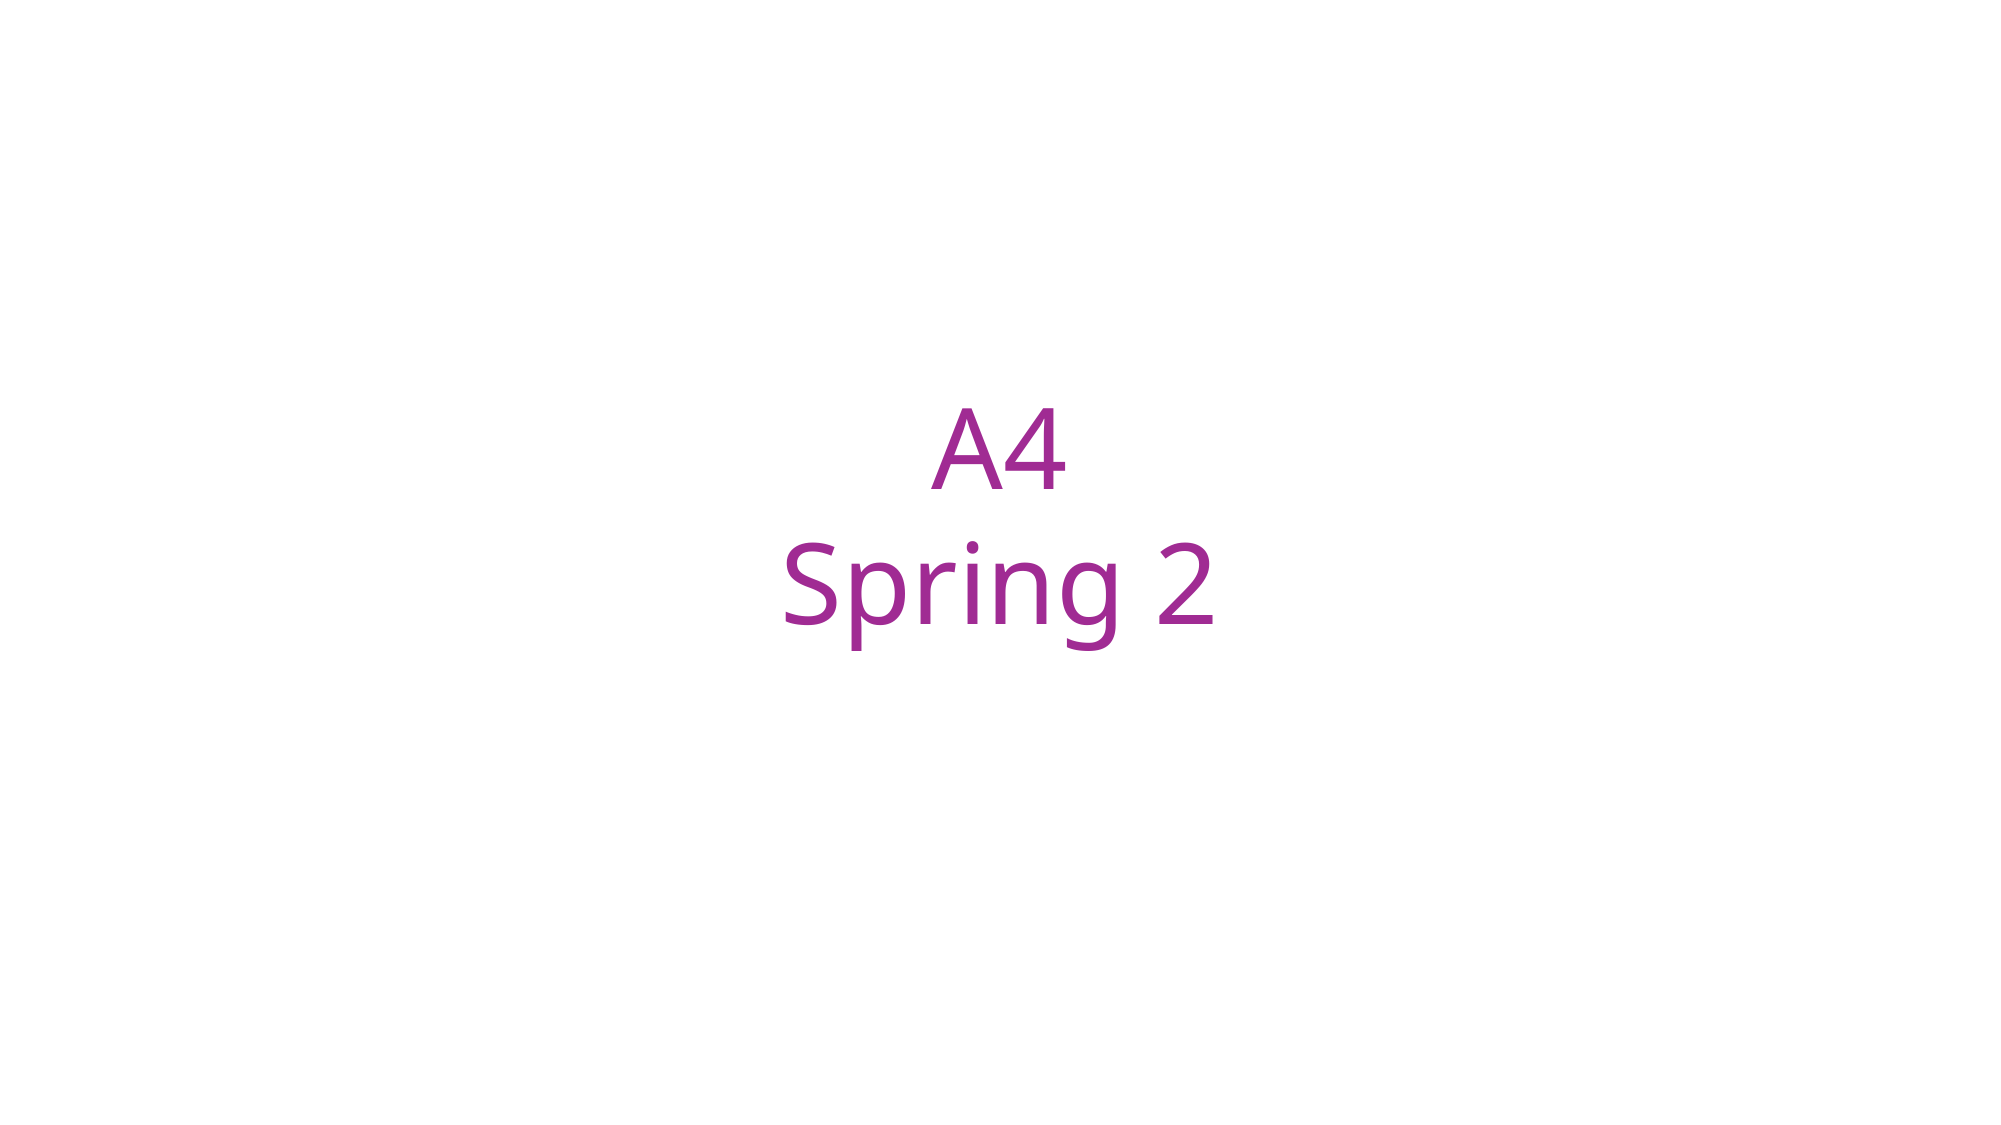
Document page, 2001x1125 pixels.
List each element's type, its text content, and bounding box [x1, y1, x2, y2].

text_box A4 Spring 2 [765, 369, 1235, 790]
